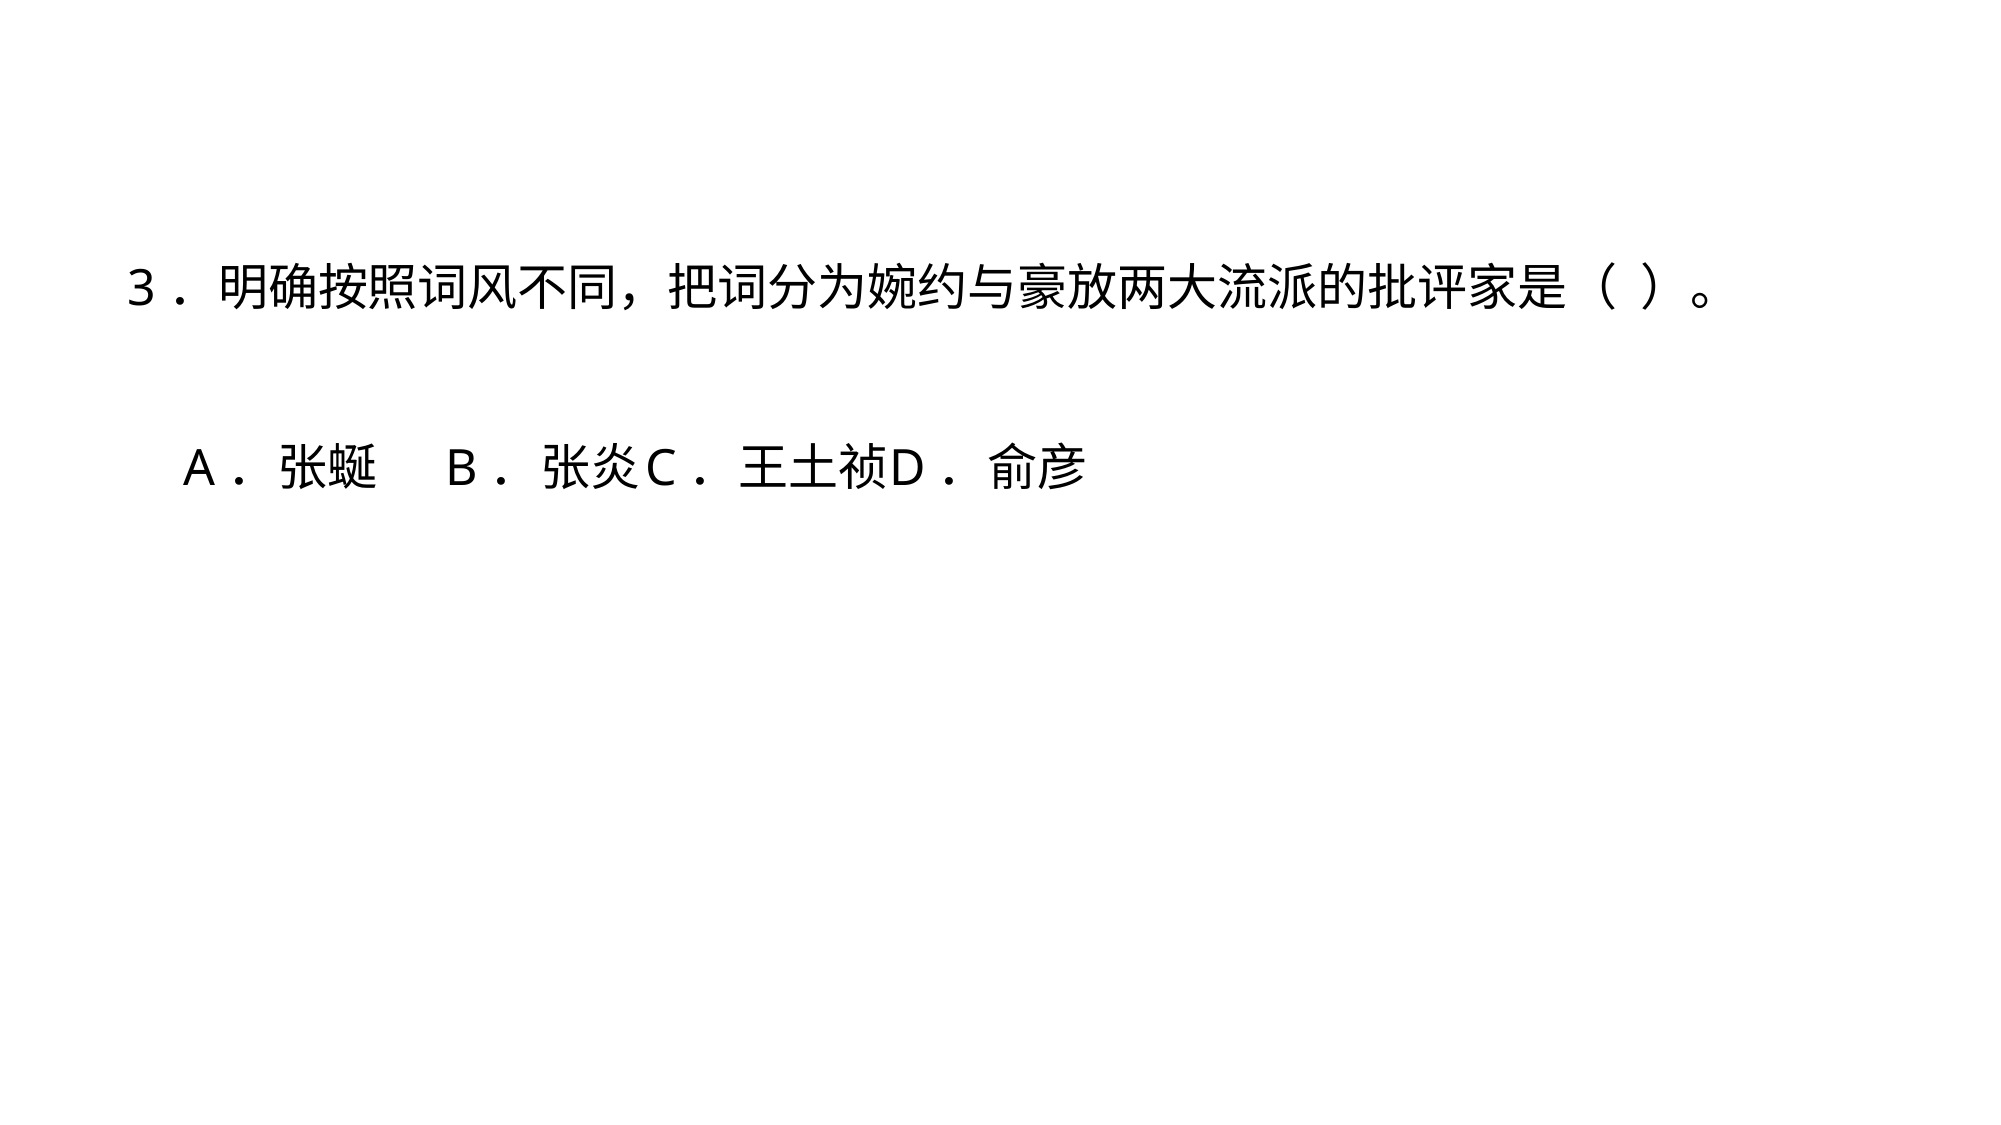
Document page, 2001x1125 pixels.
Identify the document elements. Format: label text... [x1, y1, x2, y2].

text_box 3．明确按照词风不同，把词分为婉约与豪放两大流派的批评家是（ ）。 A．张蜒 B．张炎 C．王土祯 D．俞彦 [125, 255, 1769, 496]
